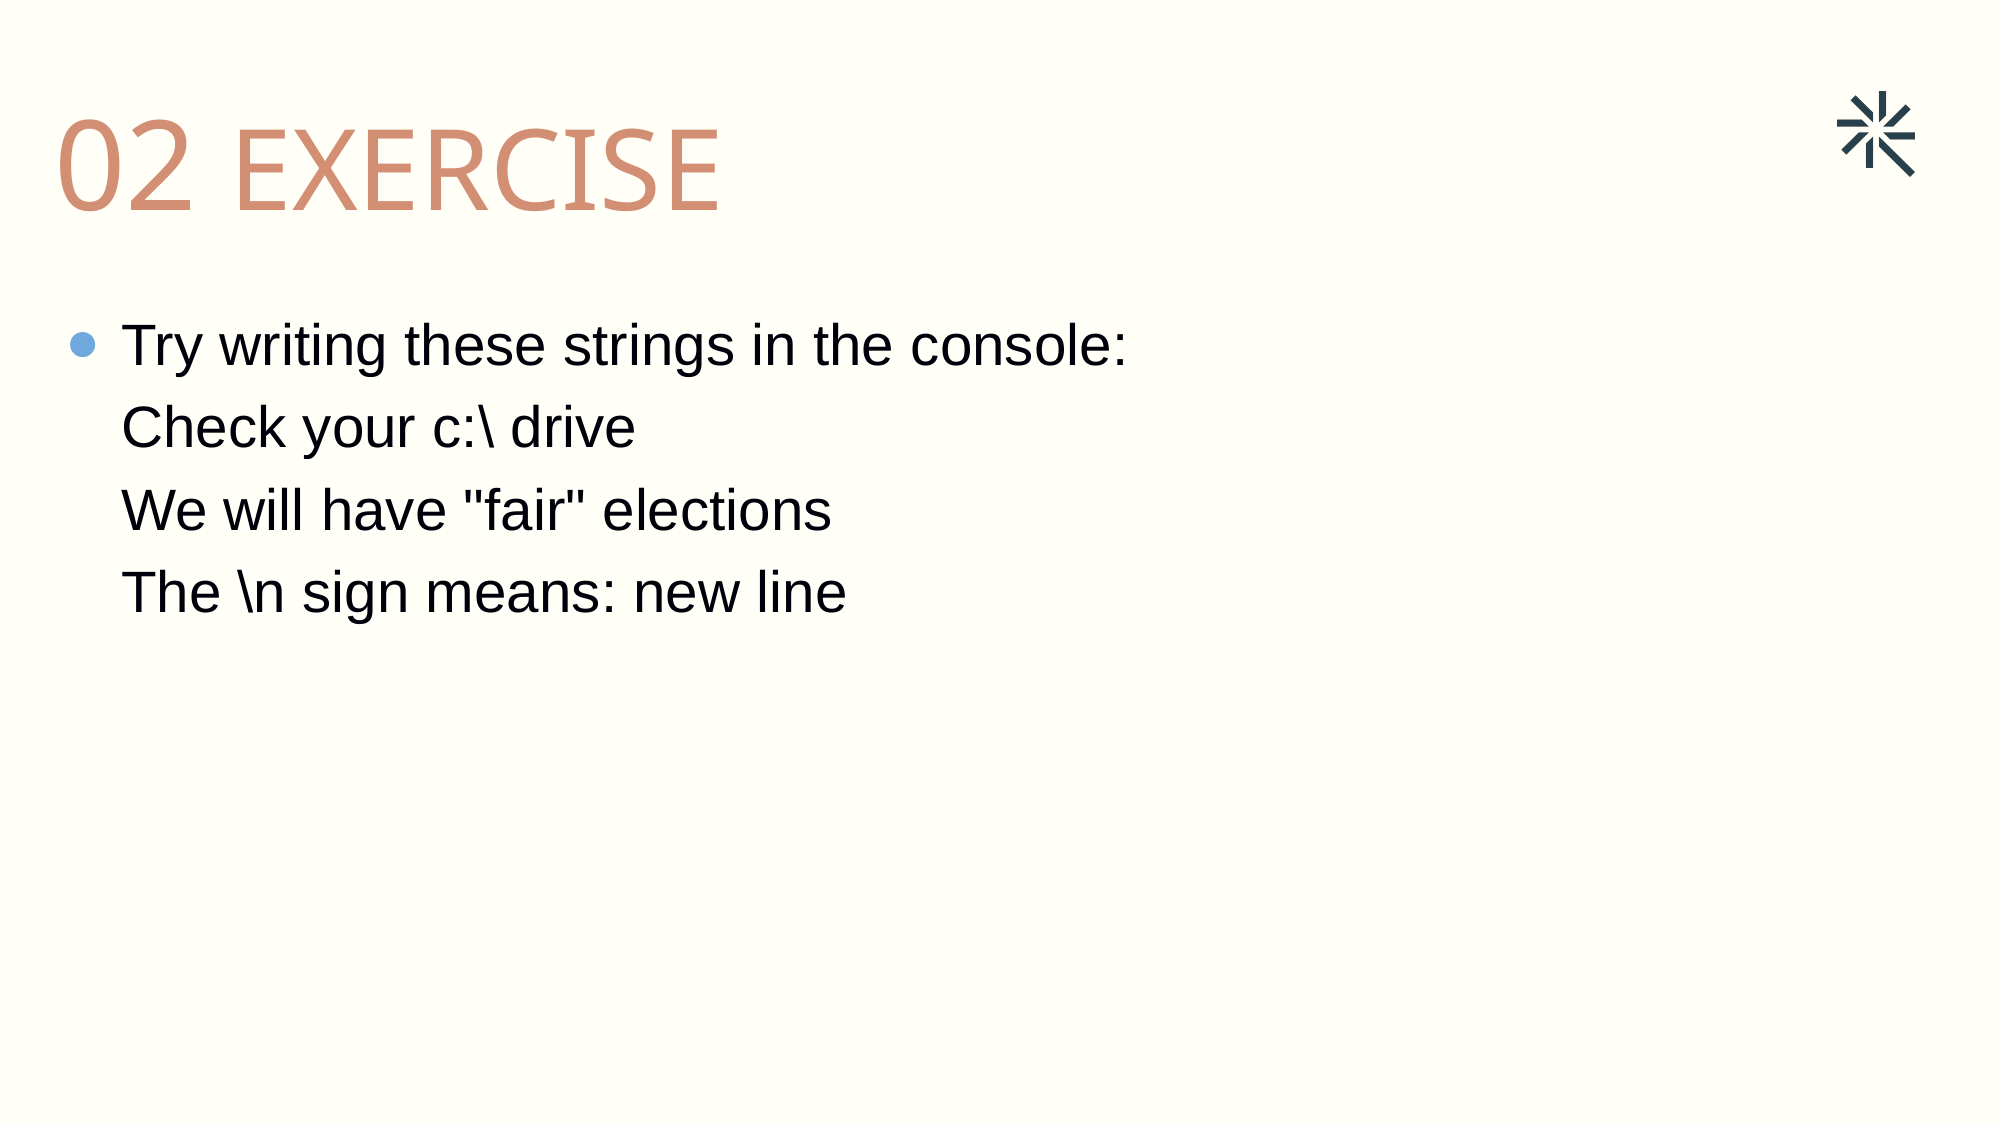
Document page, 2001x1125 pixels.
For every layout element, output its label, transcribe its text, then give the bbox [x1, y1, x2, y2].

text_box Try writing these strings in the console: Check your c:\ drive We will have "fair" elections The \n sign means: new line [31, 291, 1718, 911]
picture [1837, 91, 1915, 177]
slide_number 02 EXERCISE [39, 70, 1121, 278]
